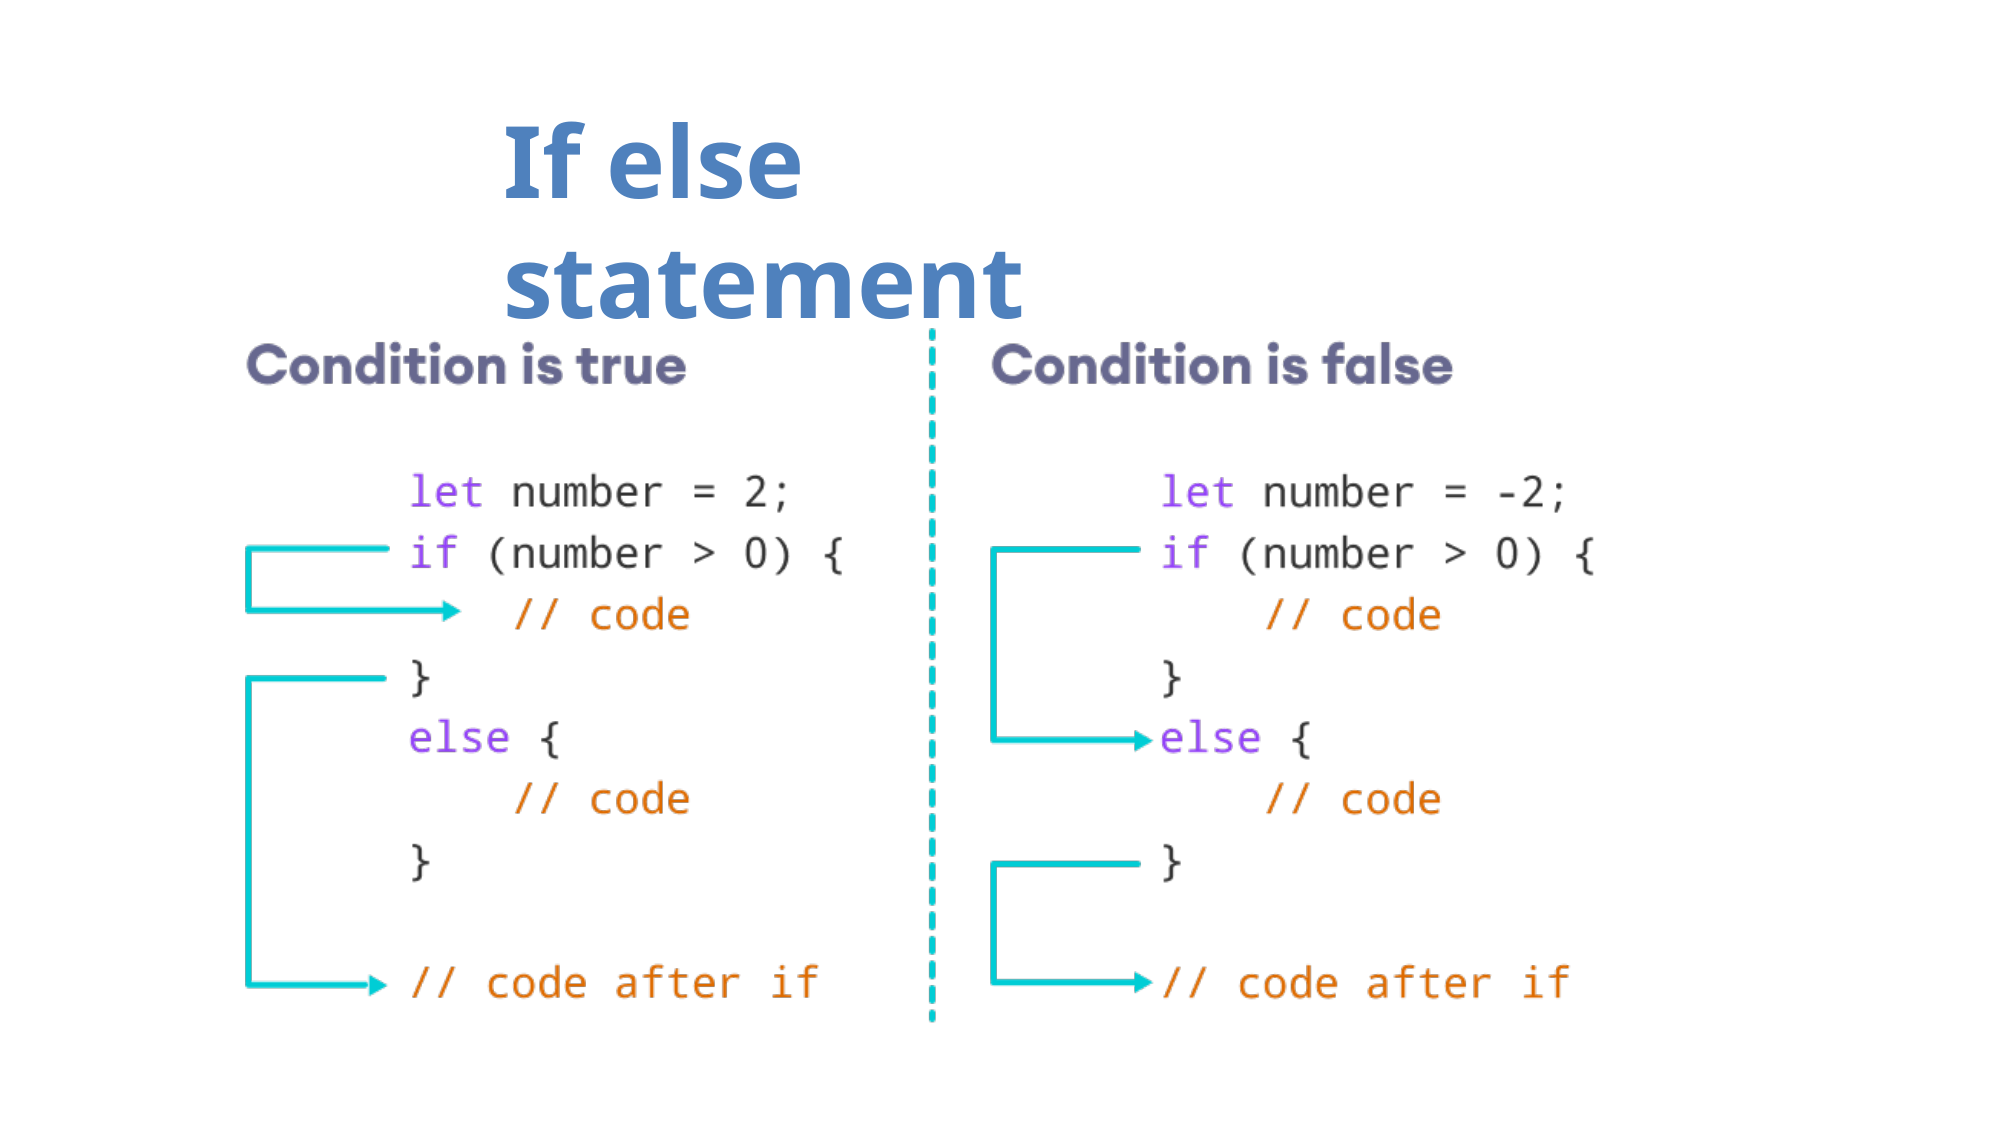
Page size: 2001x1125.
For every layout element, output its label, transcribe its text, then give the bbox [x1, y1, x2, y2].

text_box If else statement [488, 91, 1267, 253]
picture [172, 255, 1693, 1096]
